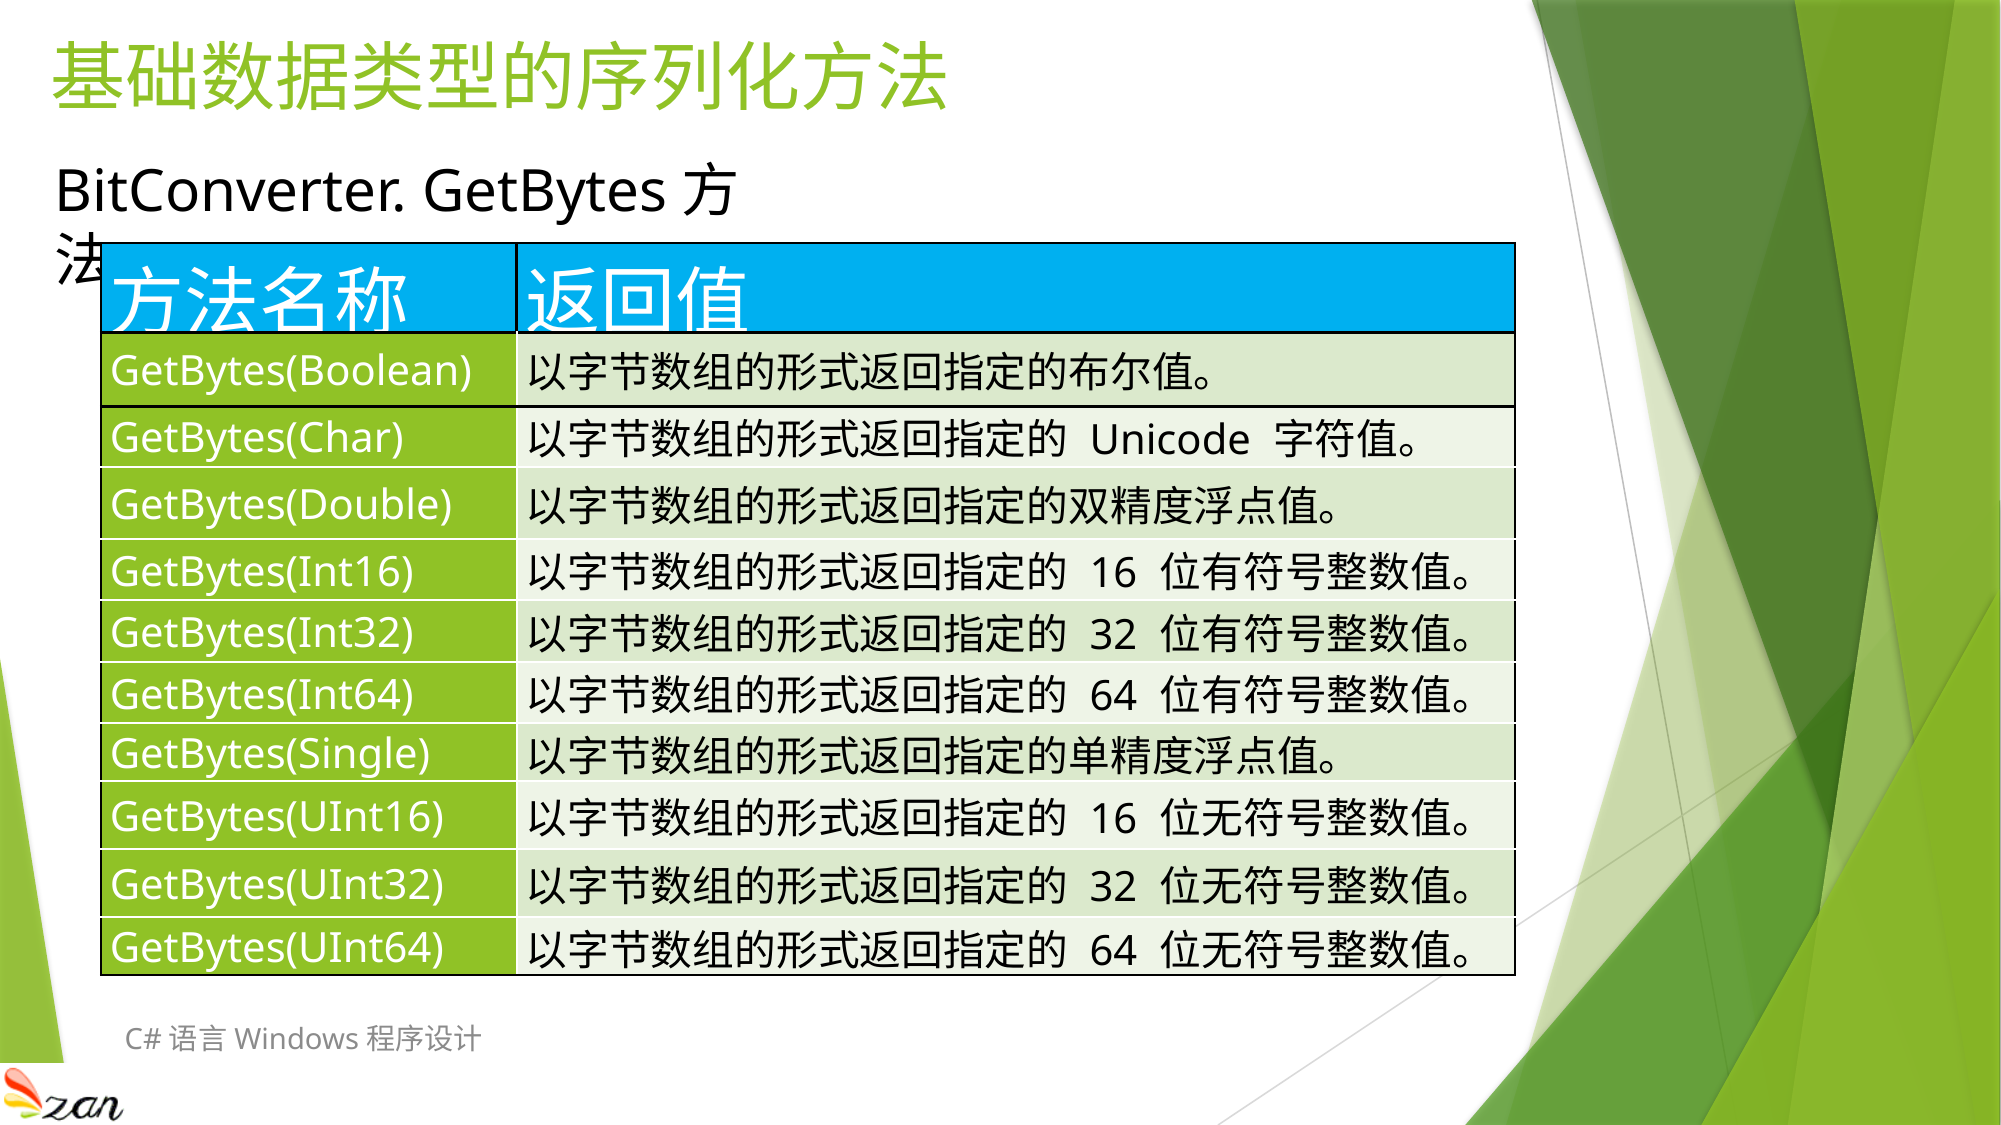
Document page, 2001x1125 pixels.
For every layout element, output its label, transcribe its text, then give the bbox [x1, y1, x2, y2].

table_cell 以字节数组的形式返回指定的 Unicode 字符值。 [518, 408, 1514, 466]
text_box BitConverter. GetBytes方法 [39, 145, 808, 301]
table_cell GetBytes(Int32) [102, 601, 516, 661]
table_cell 以字节数组的形式返回指定的 64 位有符号整数值。 [518, 663, 1514, 722]
footer C#语言Windows程序设计 [109, 1008, 501, 1068]
table_cell 以字节数组的形式返回指定的 16 位无符号整数值。 [518, 782, 1514, 848]
table_cell GetBytes(Double) [102, 468, 516, 538]
table_cell GetBytes(Char) [102, 408, 516, 466]
table_cell GetBytes(Int64) [102, 663, 516, 722]
table_cell 以字节数组的形式返回指定的布尔值。 [518, 334, 1514, 405]
title 基础数据类型的序列化方法 [17, 22, 984, 135]
table_cell 以字节数组的形式返回指定的双精度浮点值。 [518, 468, 1514, 538]
table_cell 以字节数组的形式返回指定的单精度浮点值。 [518, 724, 1514, 780]
table_cell GetBytes(Int16) [102, 540, 516, 599]
table_cell GetBytes(UInt32) [102, 850, 516, 916]
table_cell GetBytes(Boolean) [102, 334, 516, 405]
table_cell 以字节数组的形式返回指定的 16 位有符号整数值。 [518, 540, 1514, 599]
table_cell GetBytes(UInt64) [102, 918, 516, 974]
table_header 返回值 [518, 244, 1514, 331]
table_cell GetBytes(Single) [102, 724, 516, 780]
table_header 方法名称 [102, 244, 515, 331]
table_cell 以字节数组的形式返回指定的 32 位无符号整数值。 [518, 850, 1514, 916]
table_cell 以字节数组的形式返回指定的 64 位无符号整数值。 [518, 918, 1514, 974]
table_cell GetBytes(UInt16) [102, 782, 516, 848]
table_cell 以字节数组的形式返回指定的 32 位有符号整数值。 [518, 601, 1514, 661]
picture [0, 1063, 128, 1125]
